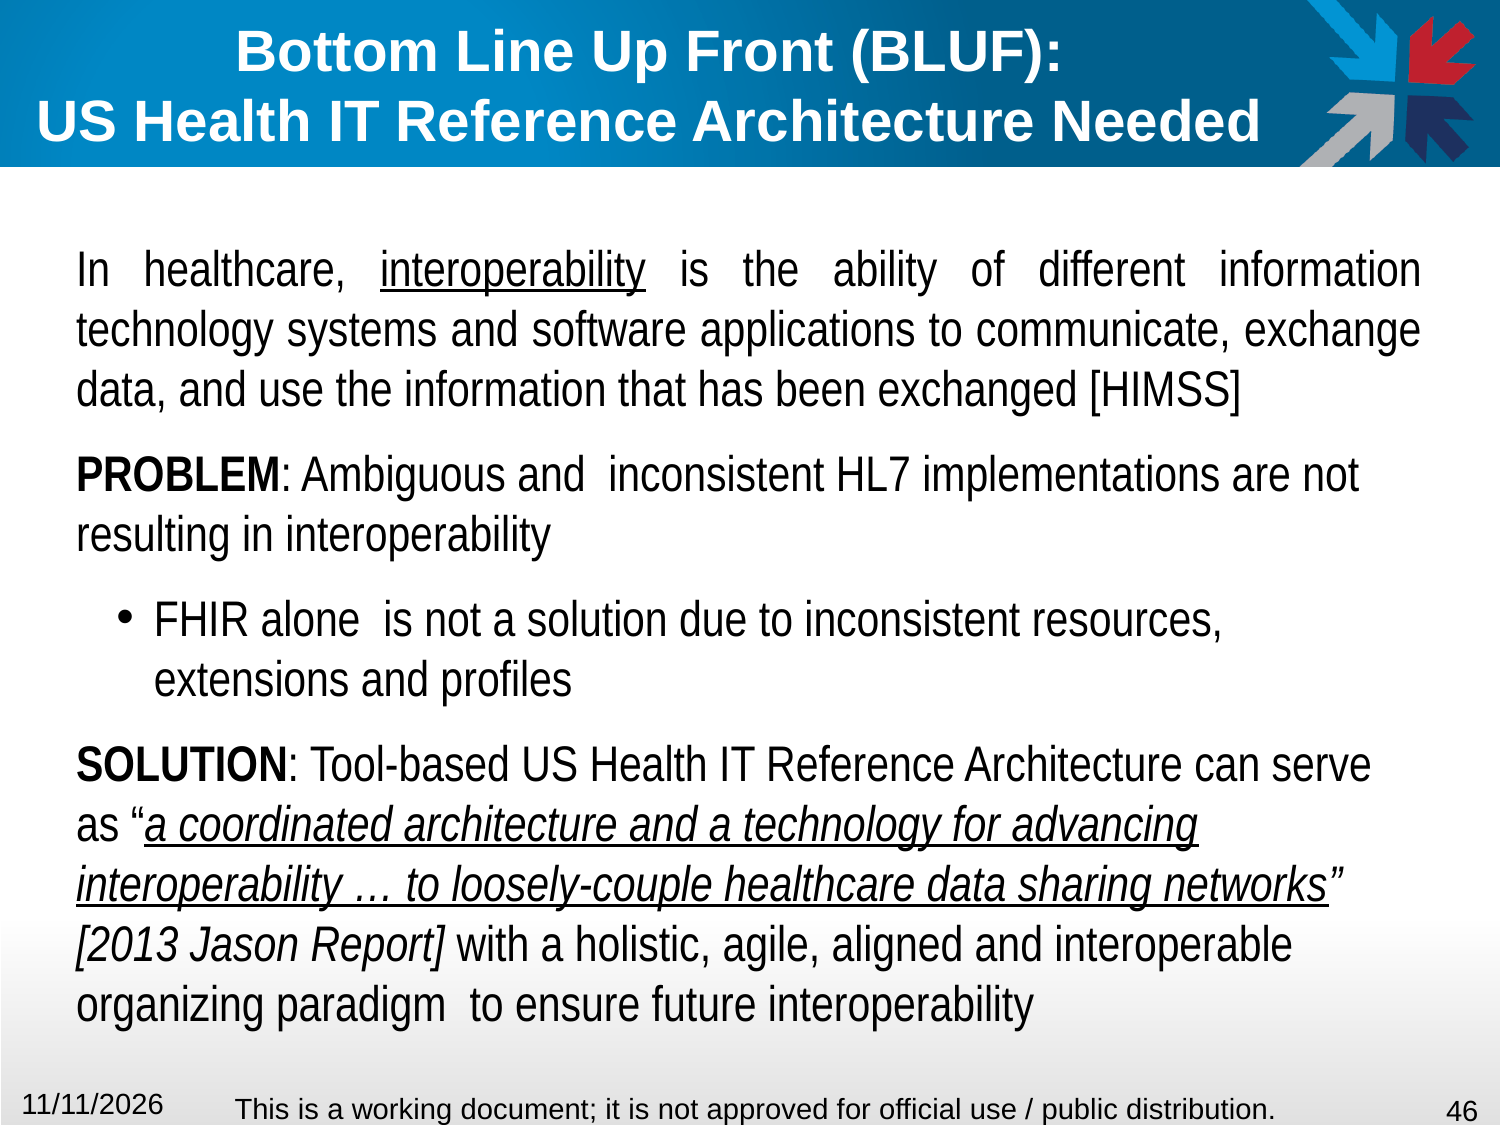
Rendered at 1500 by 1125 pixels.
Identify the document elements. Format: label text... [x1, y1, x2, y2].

text_box This is a working document; it is not approved for official use / public distribution. [350, 1082, 1463, 1125]
title Bottom Line Up Front (BLUF): US Health IT Reference Architecture Needed [0, 0, 1301, 168]
text_box 46 [1463, 1085, 1500, 1125]
picture [1406, 96, 1470, 160]
picture [1301, 93, 1394, 167]
picture [1409, 18, 1473, 84]
text_box In healthcare, interoperability is the ability of different information technology systems and software applications to communicate, exchange data, and use the information that has been exchanged [HIMSS] PROBLEM: Ambiguous and inconsistent HL7 implementations are not resulting in interoperability FHIR alone is not a solution due to inconsistent resources, extensions and profiles SOLUTION: Tool-based US Health IT Reference Architecture can serve as “a coordinated architecture and a technology for advancing interoperability … to loosely-couple healthcare data sharing networks” [2013 Jason Report] with a holistic, agile, aligned and interoperable organizing paradigm to ensure future interoperability [60, 228, 1438, 1040]
text_box 10/29/2015 [0, 1077, 350, 1125]
